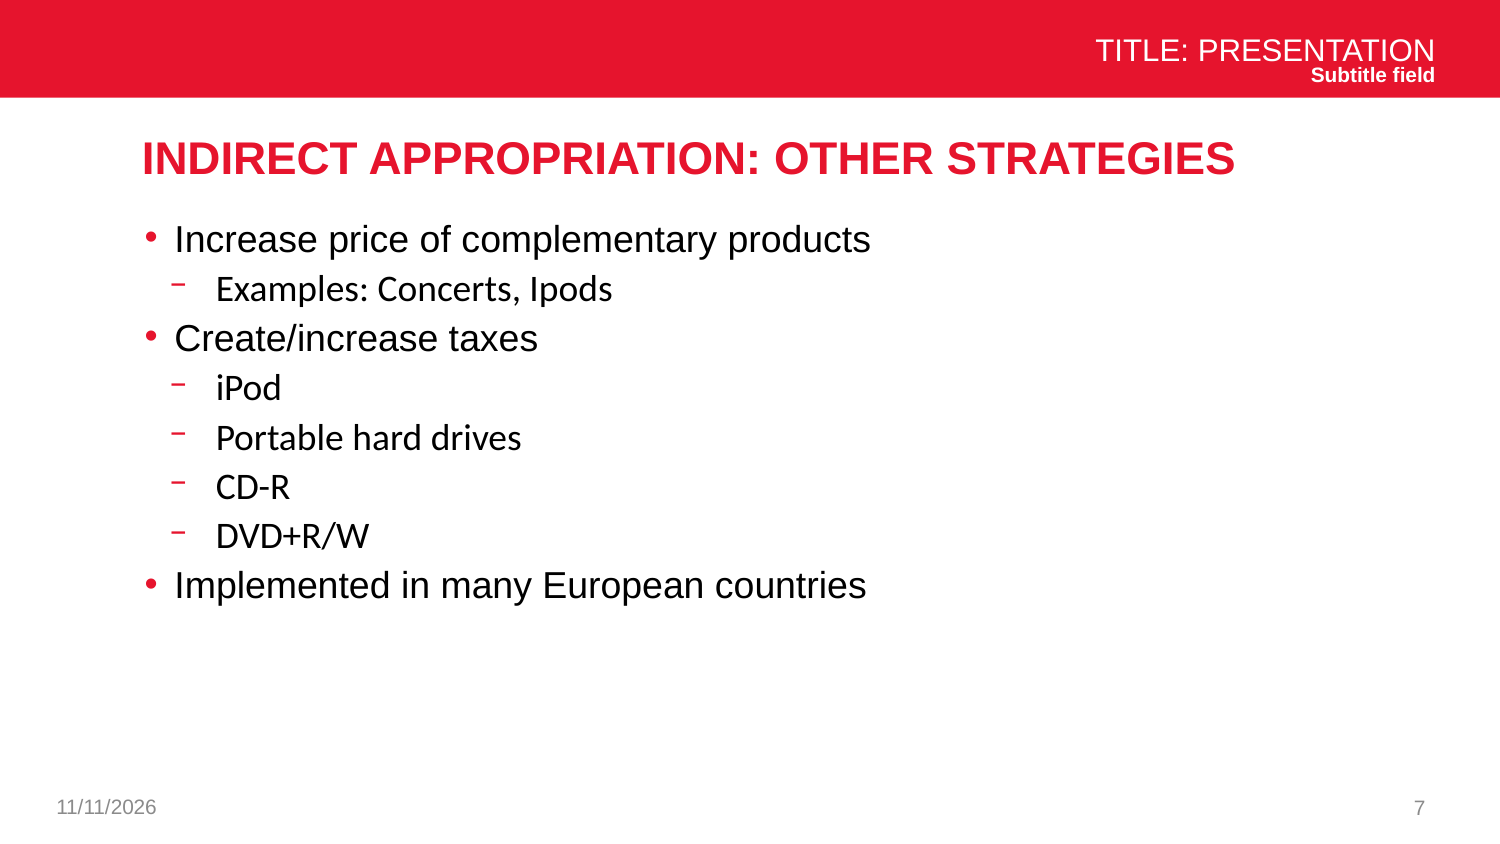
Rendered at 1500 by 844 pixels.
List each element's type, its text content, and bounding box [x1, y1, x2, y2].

list Title: Presentation [346, 19, 1451, 51]
list Subtitle field [346, 51, 1451, 82]
slide_number 7 [1090, 785, 1441, 830]
list Increase price of complementary products Examples: Concerts, Ipods Create/increase taxes iPod Portable hard drives CD-R DVD+R/W Implemented in many European countries [53, 202, 1436, 754]
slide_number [41, 783, 392, 829]
title Indirect appropriation: Other strategies [53, 113, 1435, 199]
